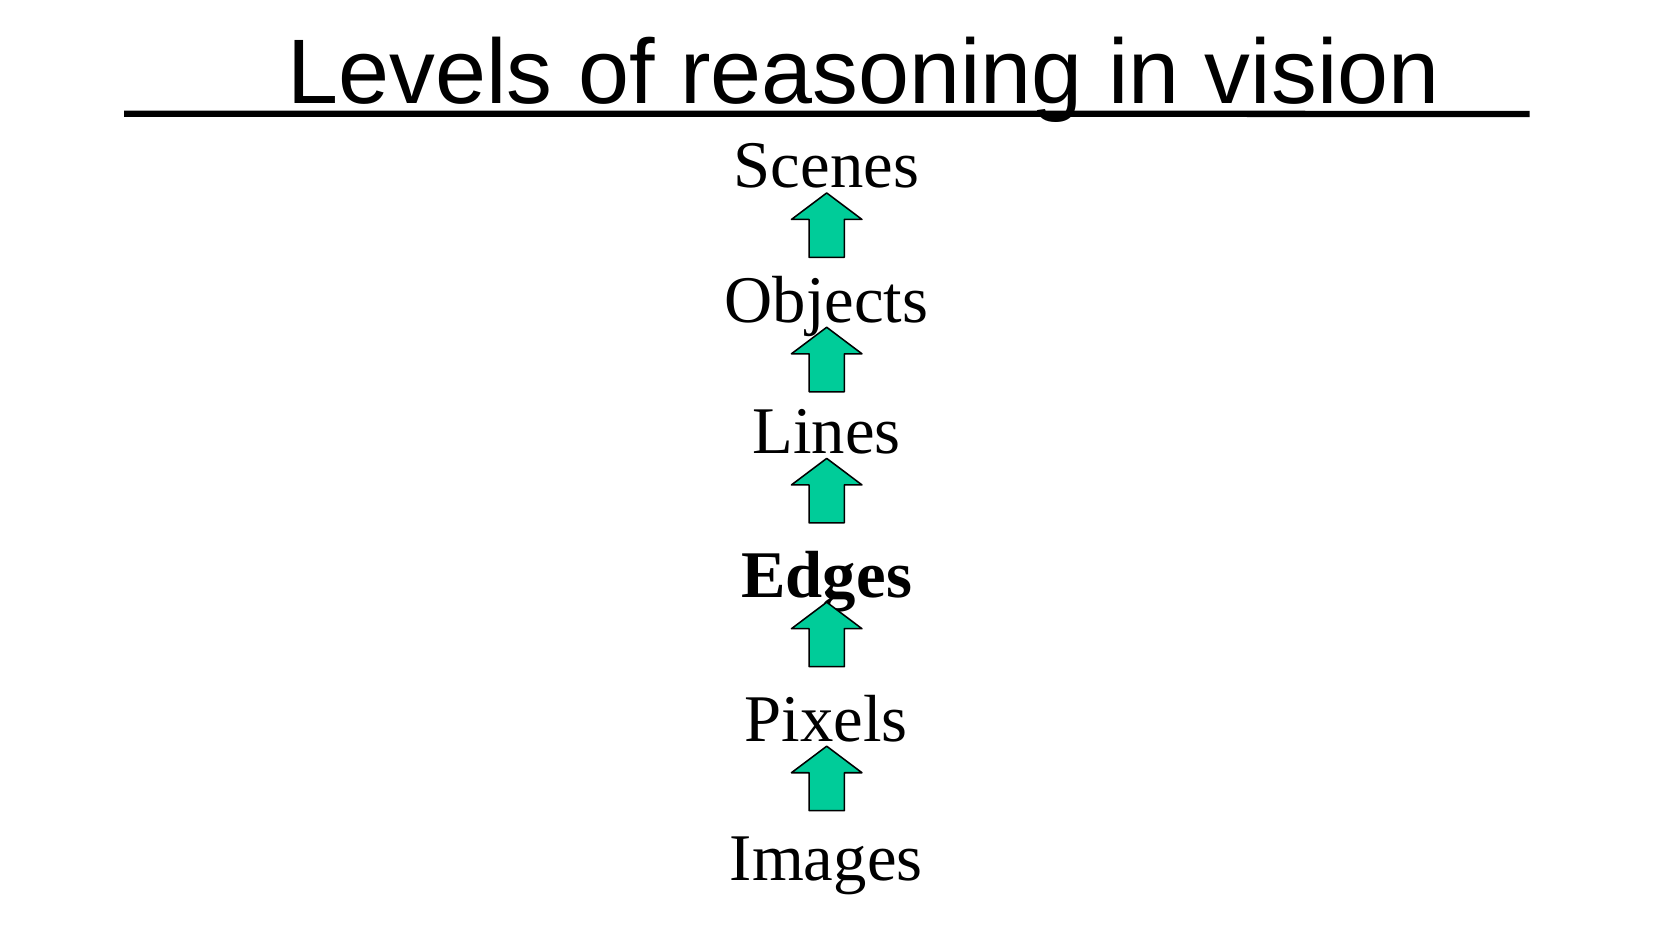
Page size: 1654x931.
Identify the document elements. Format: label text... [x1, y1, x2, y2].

text_box [791, 327, 862, 392]
text_box Images [715, 806, 939, 902]
text_box Lines [737, 379, 916, 475]
text_box [791, 192, 862, 258]
text_box Objects [709, 247, 944, 344]
text_box [791, 458, 862, 523]
text_box [791, 746, 862, 811]
text_box Edges [726, 522, 927, 619]
text_box Levels of reasoning in vision [123, 10, 1613, 124]
text_box Scenes [718, 113, 935, 209]
text_box Pixels [730, 666, 924, 763]
text_box [791, 602, 862, 667]
